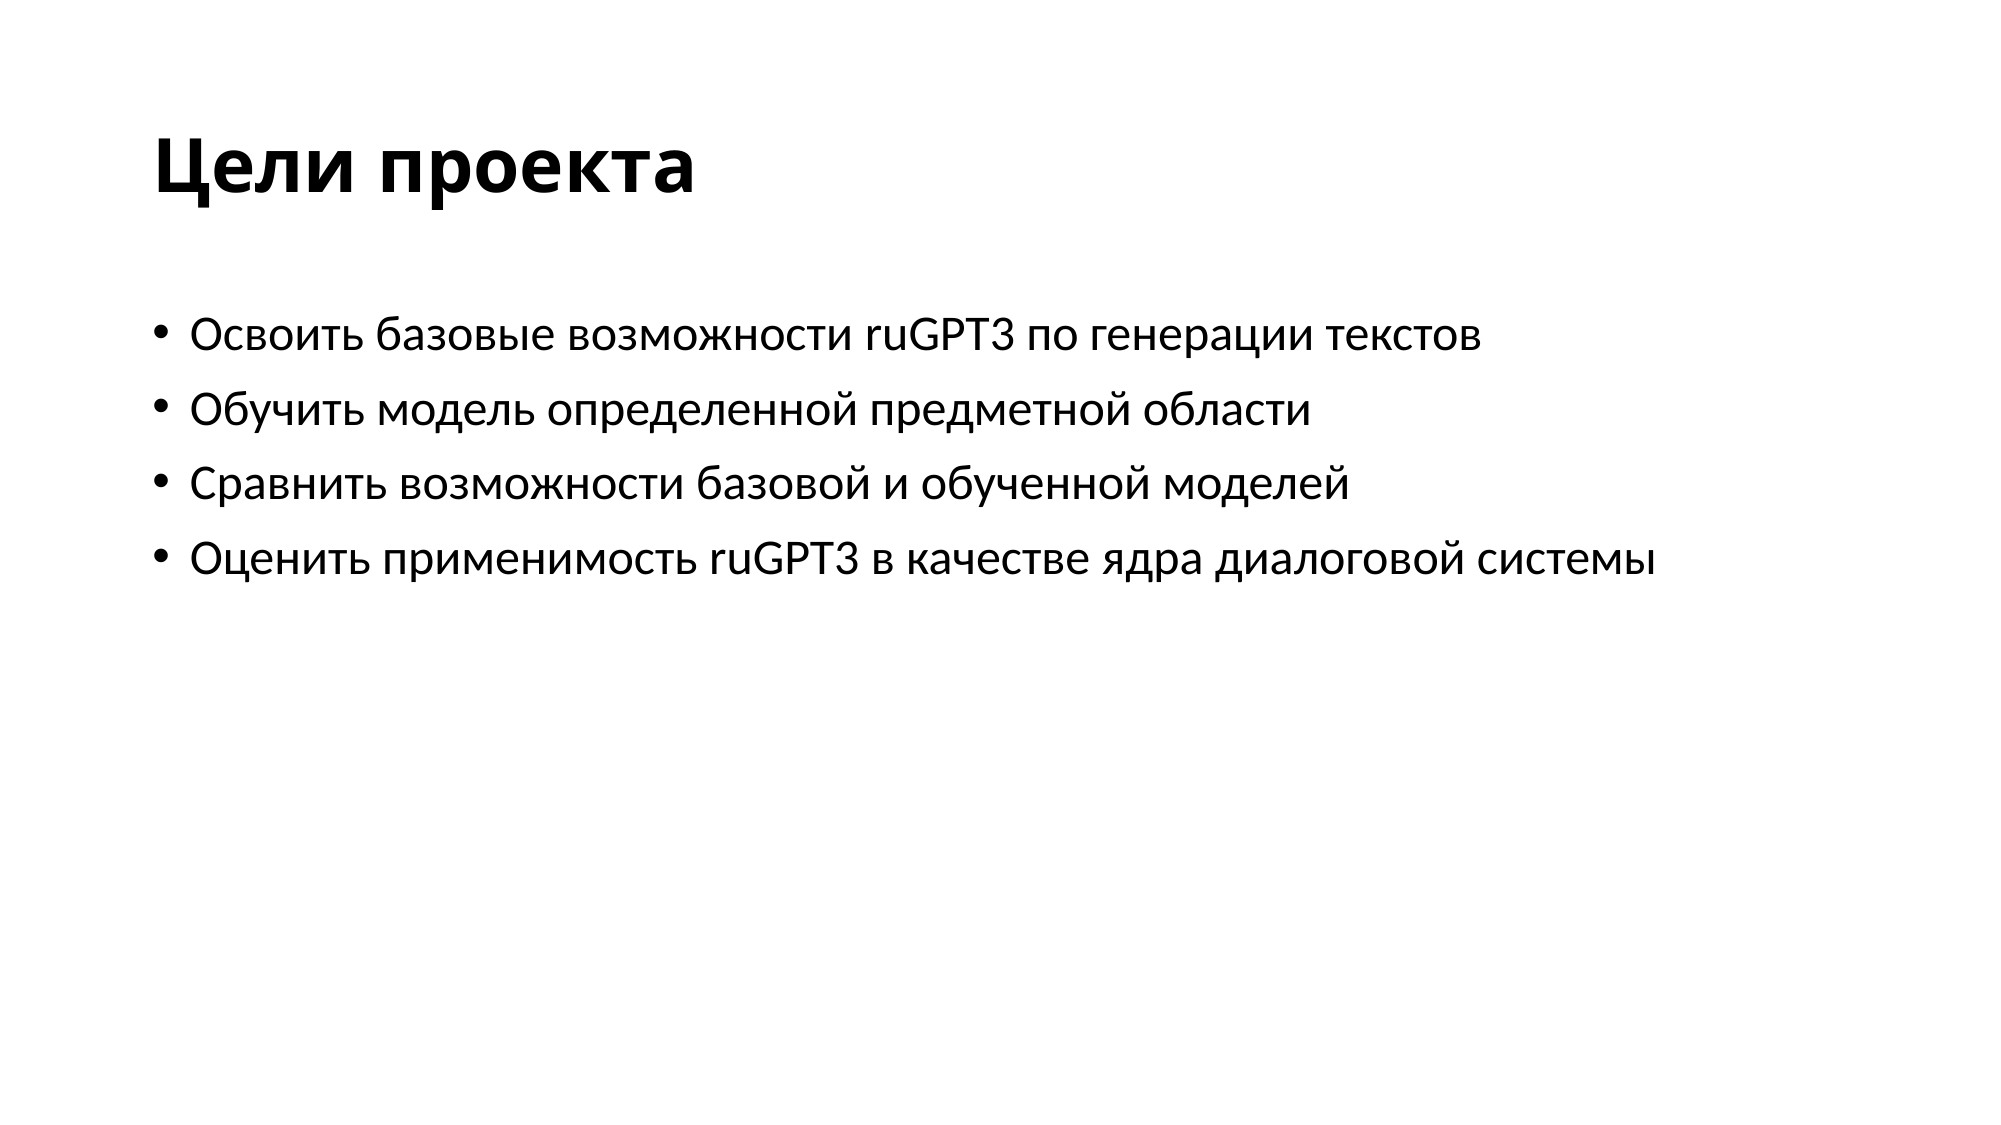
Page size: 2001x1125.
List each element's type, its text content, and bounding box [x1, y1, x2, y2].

list Освоить базовые возможности ruGPT3 по генерации текстов Обучить модель определенной предметной области Сравнить возможности базовой и обученной моделей Оценить применимость ruGPT3 в качестве ядра диалоговой системы [137, 299, 1863, 1014]
title Цели проекта [137, 59, 1863, 278]
